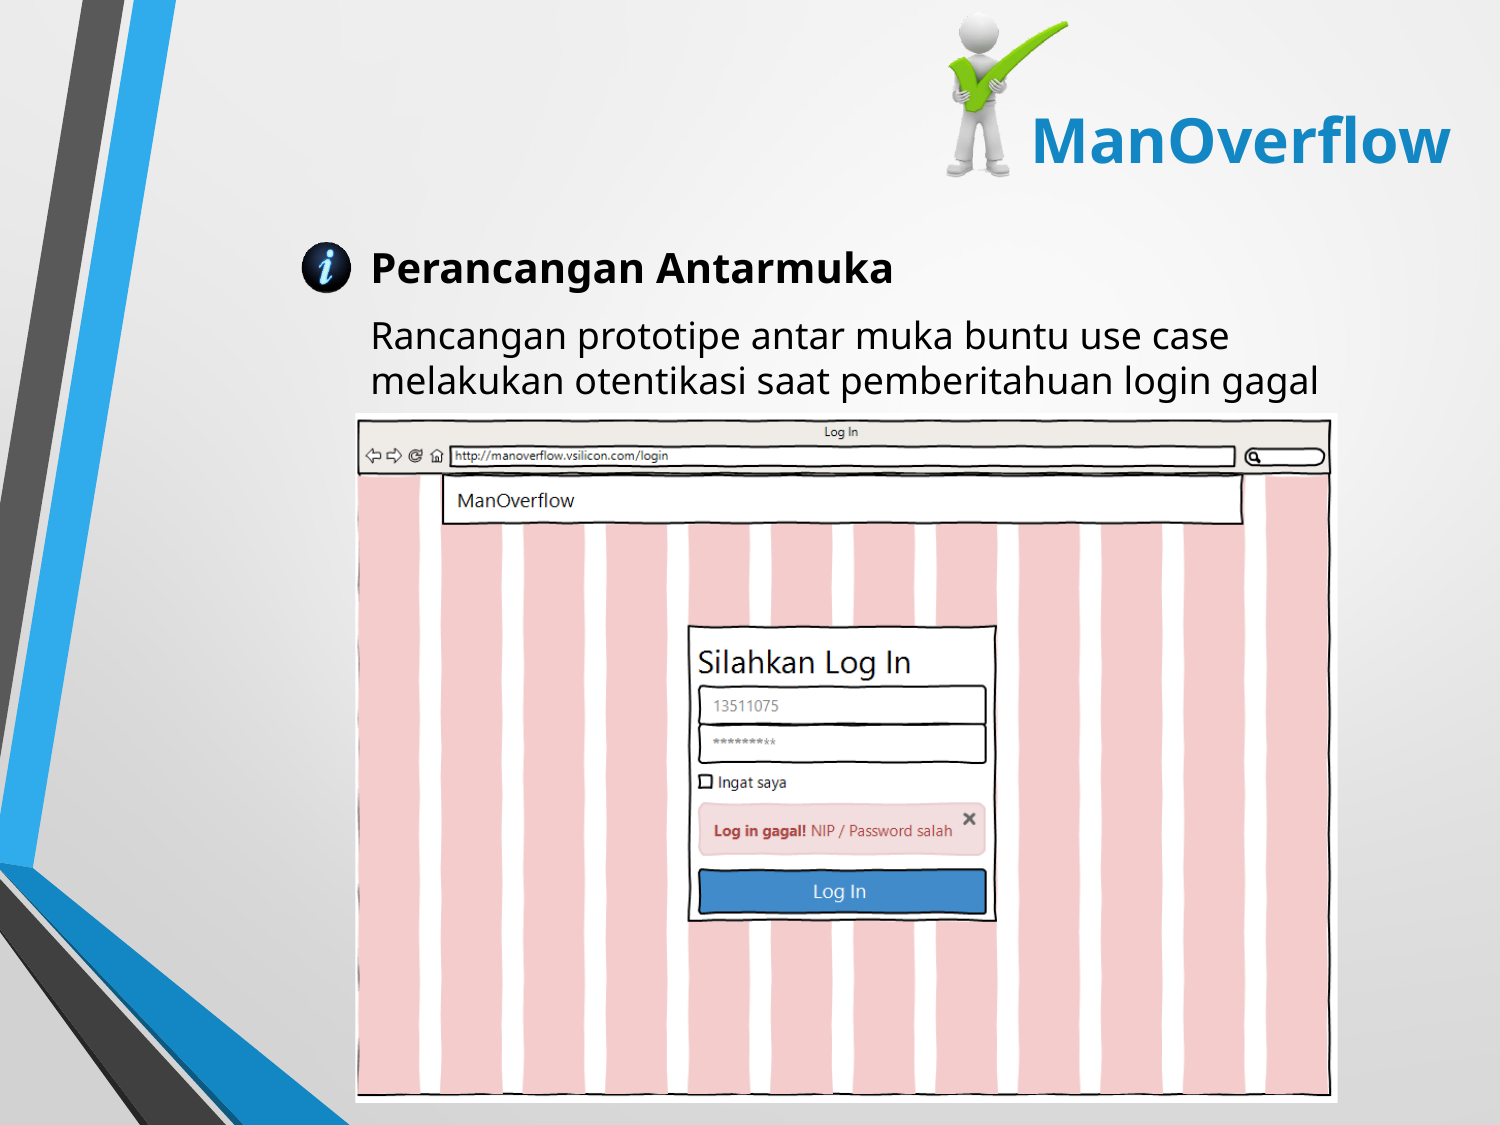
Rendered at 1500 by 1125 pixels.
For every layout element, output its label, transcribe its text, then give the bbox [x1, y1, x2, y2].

picture [296, 238, 354, 296]
text_box Perancangan Antarmuka Rancangan prototipe antar muka buntu use case melakukan otentikasi saat pemberitahuan login gagal [355, 234, 1427, 985]
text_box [859, 0, 1500, 185]
picture [355, 413, 1338, 1103]
